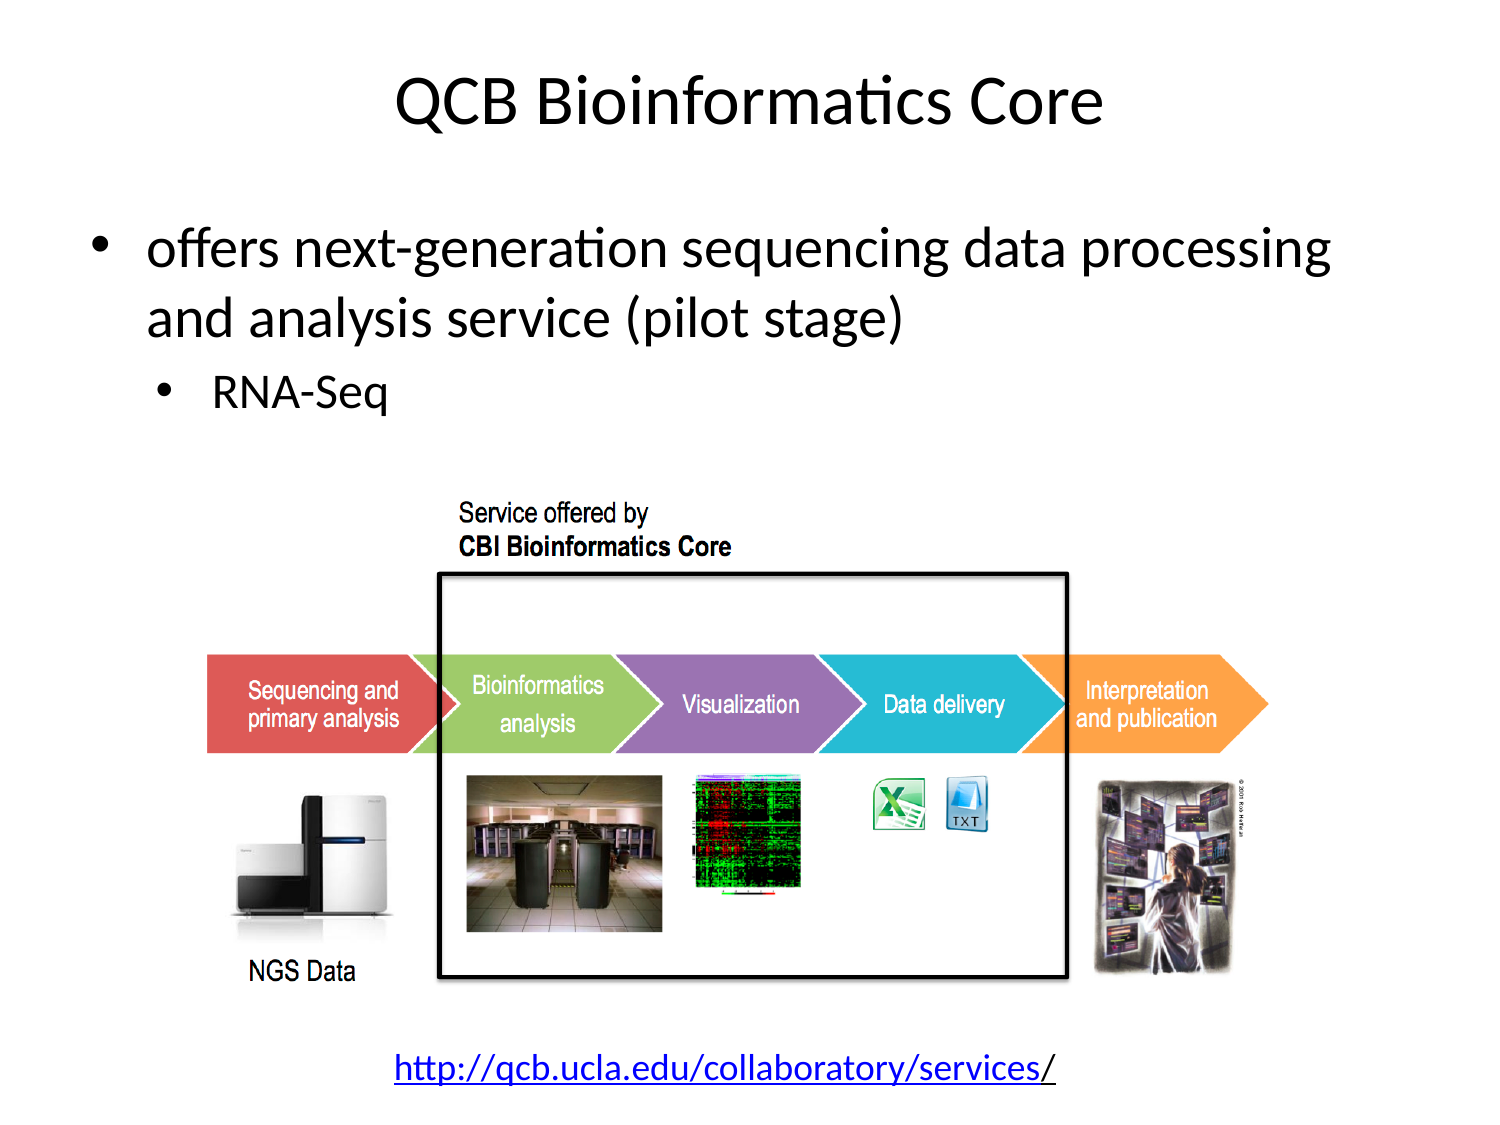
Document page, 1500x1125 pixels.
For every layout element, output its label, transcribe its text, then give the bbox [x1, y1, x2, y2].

list offers next-generation sequencing data processing and analysis service (pilot stage) RNA-Seq [75, 201, 1425, 944]
picture [194, 463, 1298, 1025]
title QCB Bioinformatics Core [75, 45, 1425, 201]
text_box http://qcb.ucla.edu/collaboratory/services/ [379, 1035, 1080, 1095]
